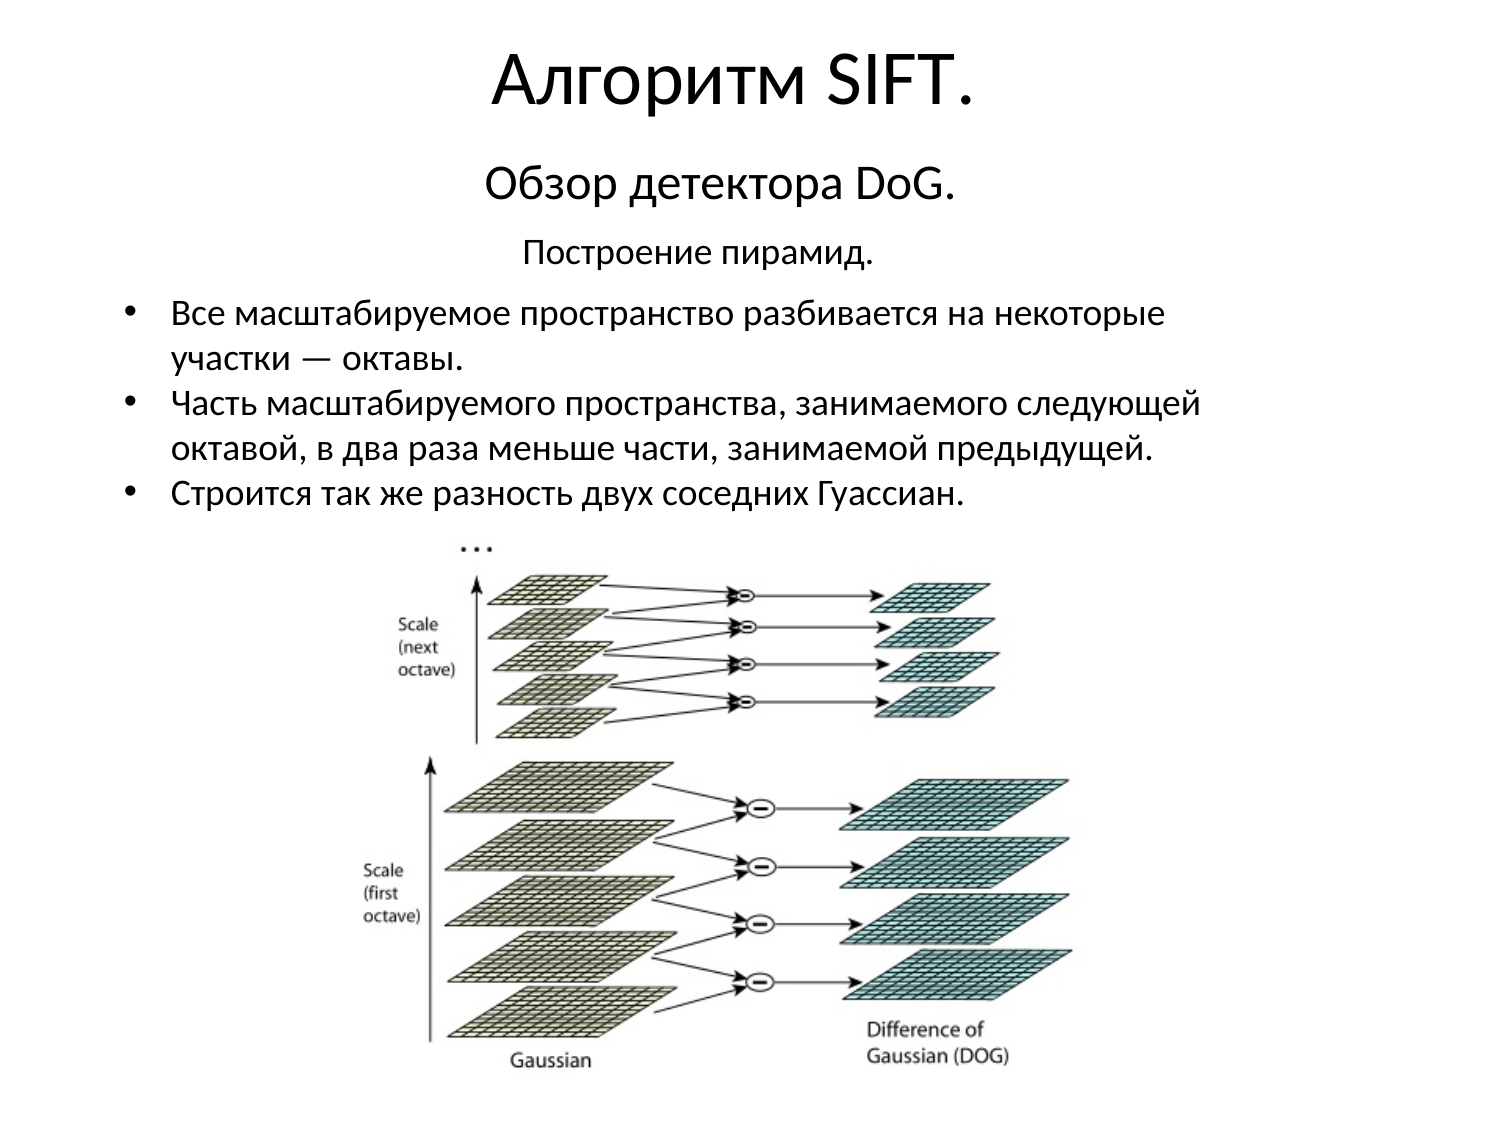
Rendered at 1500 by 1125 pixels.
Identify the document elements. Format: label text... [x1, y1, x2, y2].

title Алгоритм SIFT. [58, 19, 1409, 128]
text_box Обзор детектора DoG. [277, 142, 1164, 217]
text_box Построение пирамид. [123, 220, 1282, 280]
picture [337, 516, 1104, 1077]
text_box Все масштабируемое пространство разбивается на некоторые участки — октавы. Часть масштабируемого пространства, занимаемого следующей октавой, в два раза меньше части, занимаемой предыдущей. Строится так же разность двух соседних Гуассиан. [109, 280, 1297, 521]
